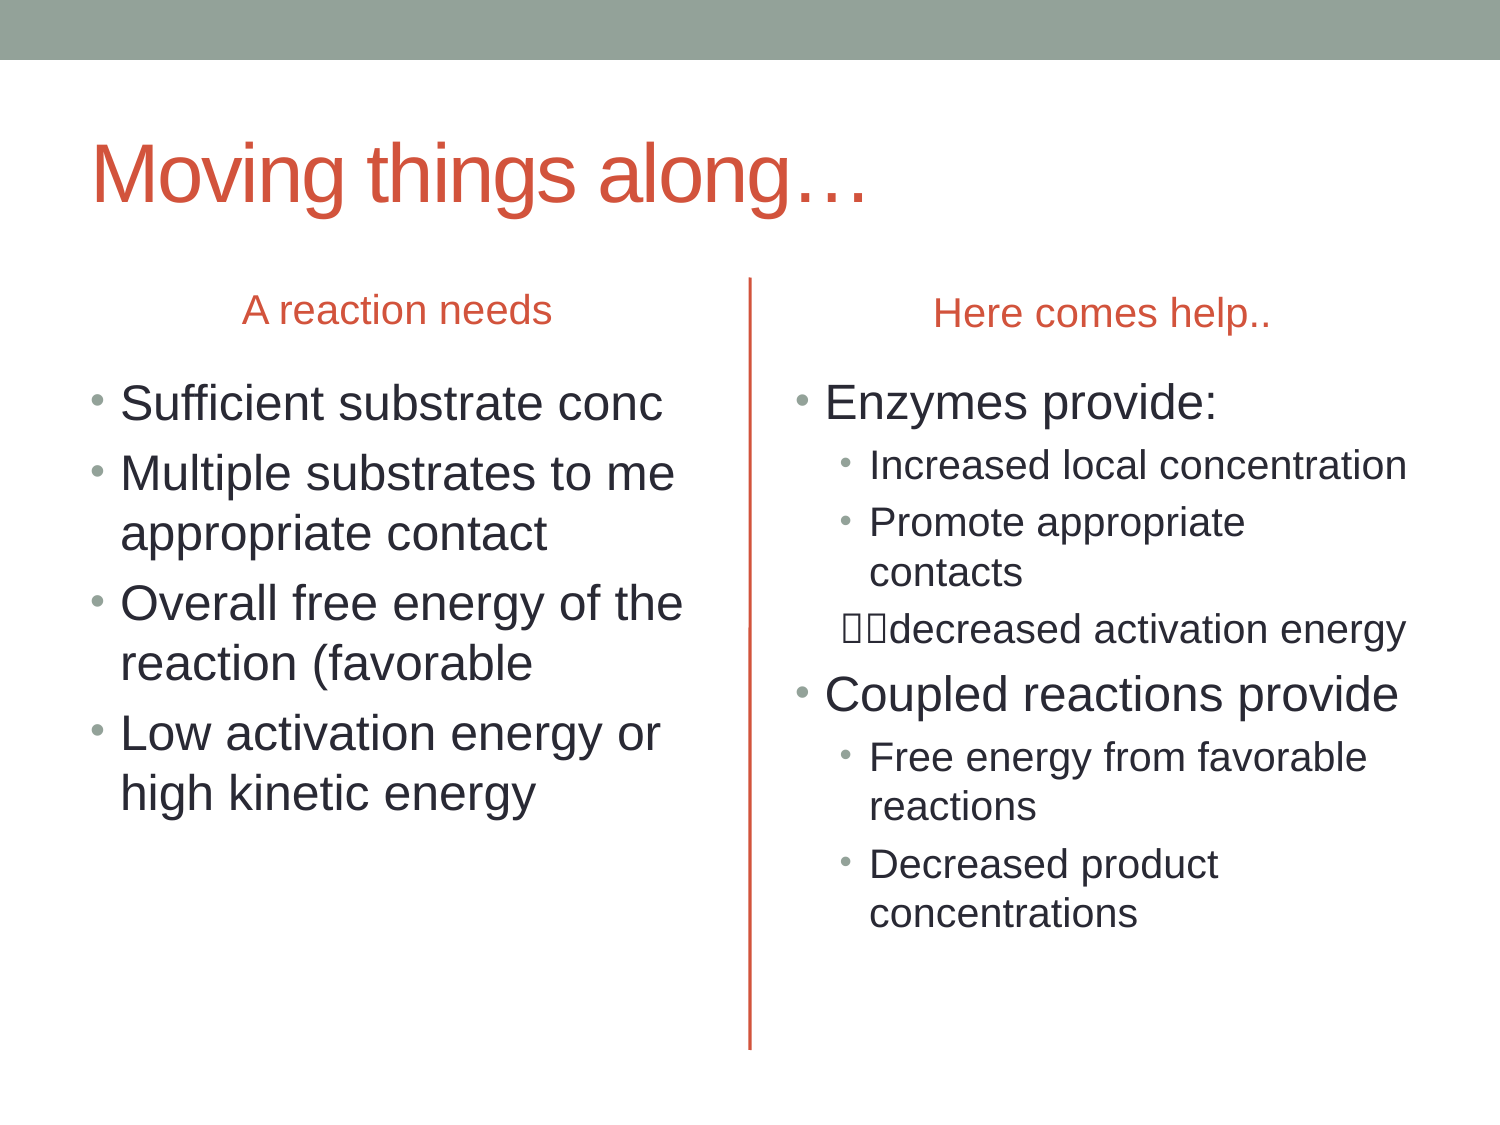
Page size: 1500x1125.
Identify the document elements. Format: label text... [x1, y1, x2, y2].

list Here comes help.. [780, 257, 1425, 362]
list Sufficient substrate conc Multiple substrates to me appropriate contact Overall free energy of the reaction (favorable Low activation energy or high kinetic energy [75, 362, 720, 1049]
title Moving things along… [75, 87, 1425, 250]
list A reaction needs [75, 255, 720, 361]
list Enzymes provide: Increased local concentration Promote appropriate contacts decreased activation energy Coupled reactions provide Free energy from favorable reactions Decreased product concentrations [780, 362, 1425, 1049]
